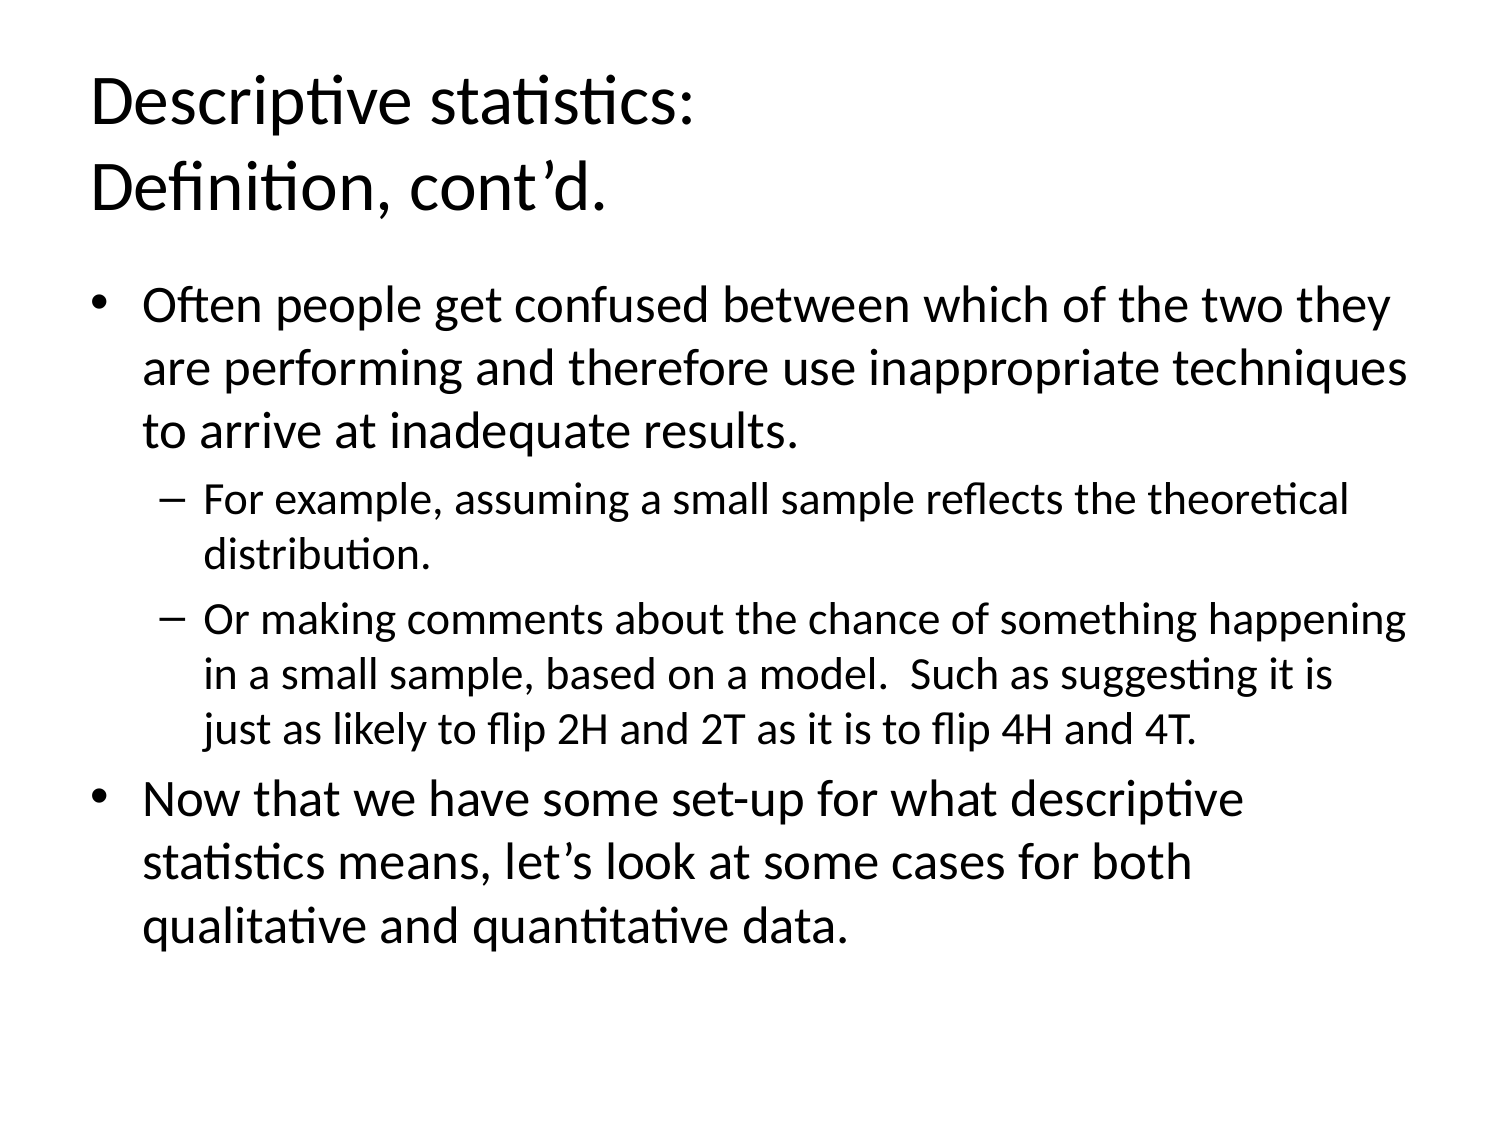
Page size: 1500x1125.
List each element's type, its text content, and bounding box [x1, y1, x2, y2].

list Often people get confused between which of the two they are performing and therefore use inappropriate techniques to arrive at inadequate results. For example, assuming a small sample reflects the theoretical distribution. Or making comments about the chance of something happening in a small sample, based on a model. Such as suggesting it is just as likely to flip 2H and 2T as it is to flip 4H and 4T. Now that we have some set-up for what descriptive statistics means, let’s look at some cases for both qualitative and quantitative data. [75, 262, 1425, 1005]
title Descriptive statistics: Definition, cont’d. [75, 45, 1425, 233]
